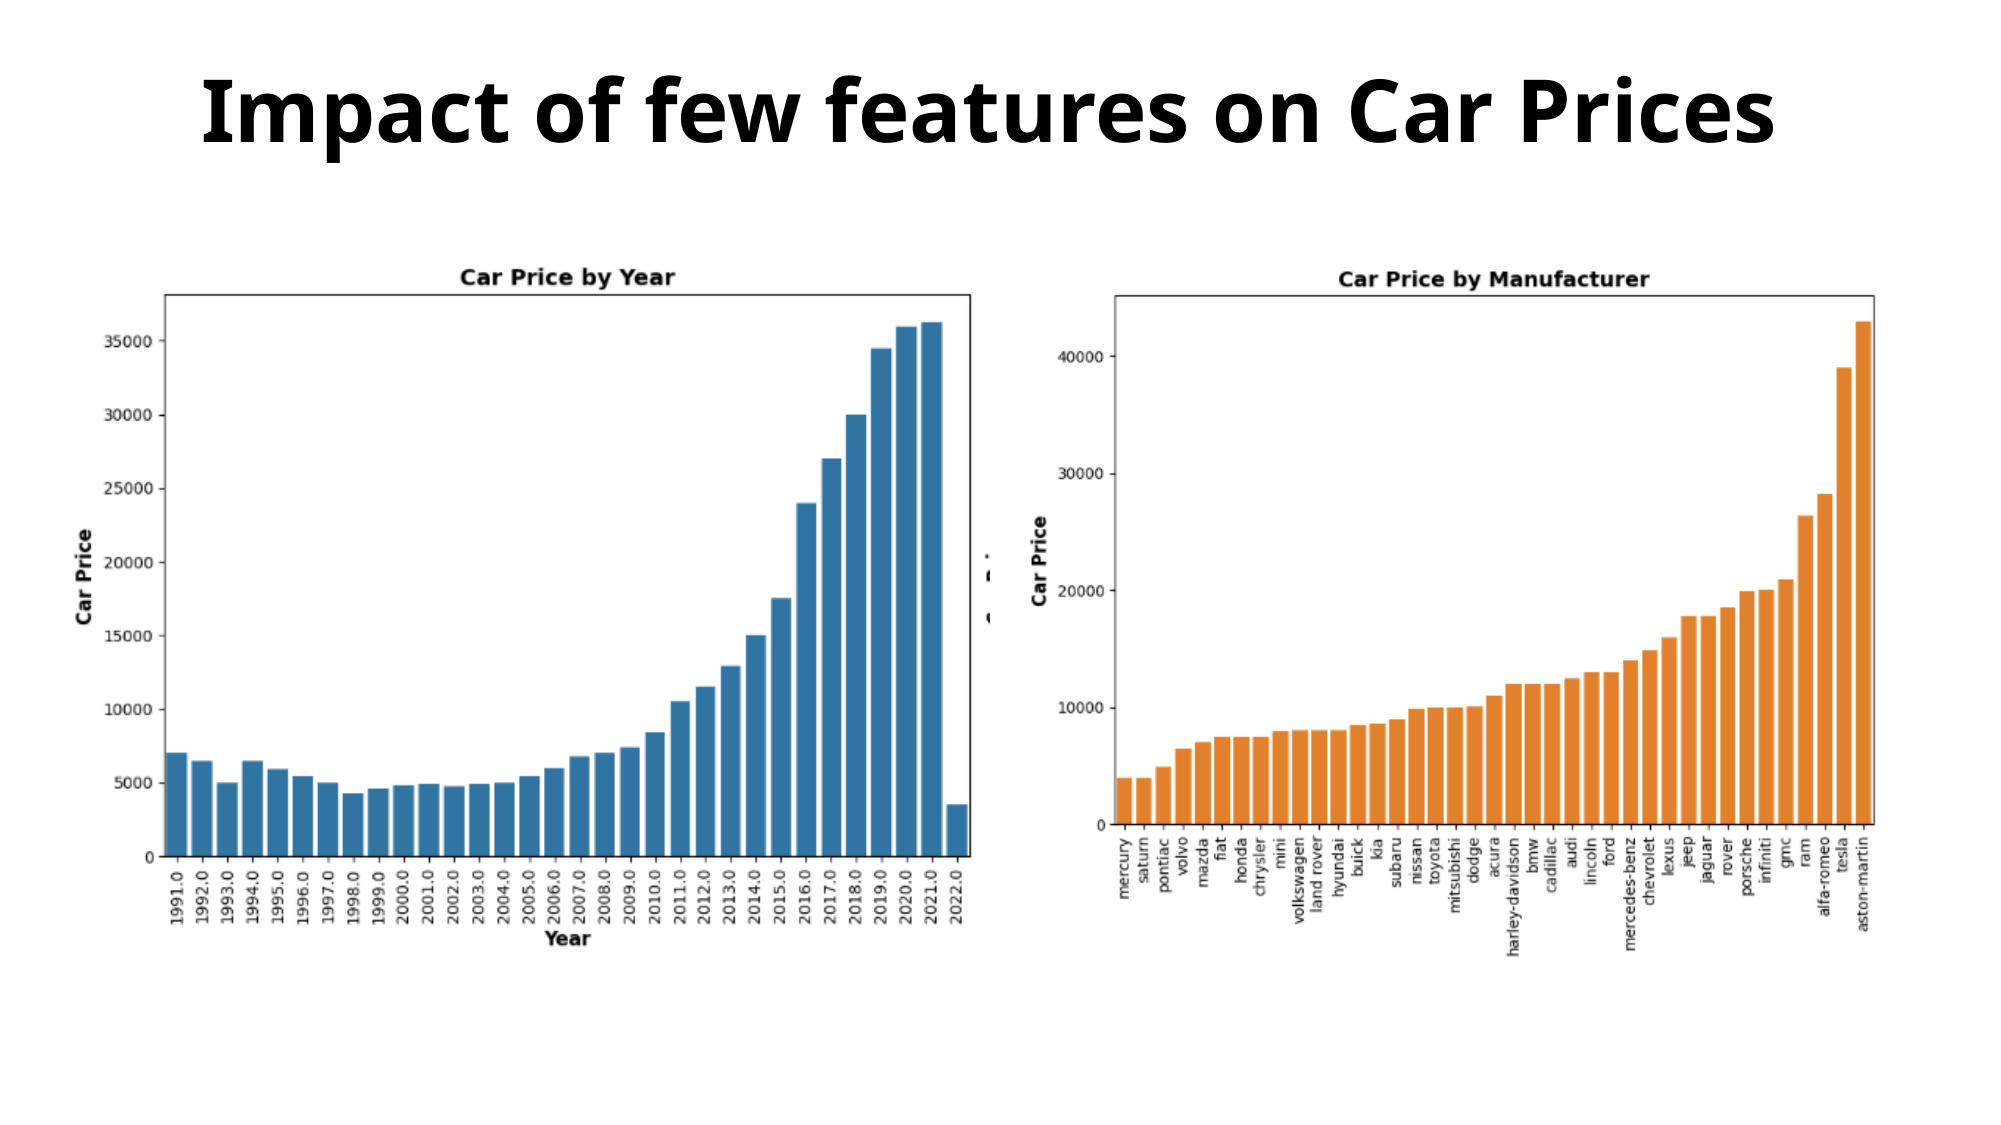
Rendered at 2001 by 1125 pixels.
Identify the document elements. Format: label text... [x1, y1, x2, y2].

title Impact of few features on Car Prices [137, 59, 1843, 170]
picture [1023, 260, 1884, 961]
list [57, 260, 990, 961]
